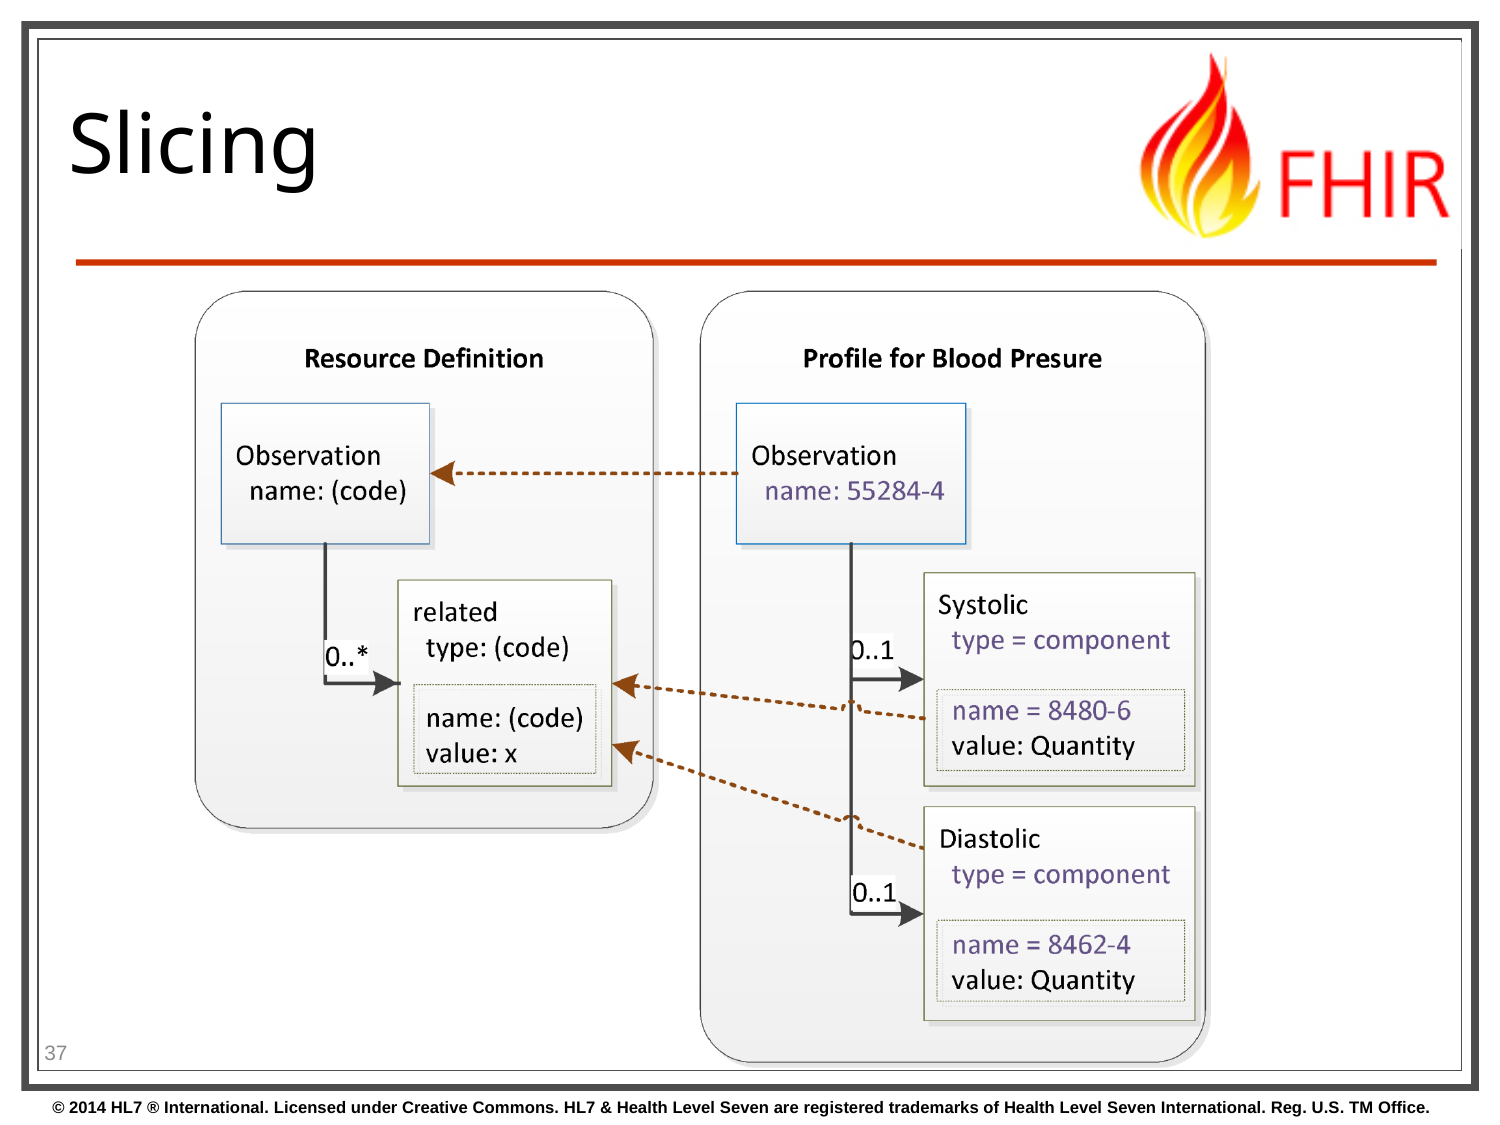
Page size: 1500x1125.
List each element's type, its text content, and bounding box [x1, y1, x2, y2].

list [194, 290, 1211, 1068]
picture [1128, 42, 1462, 249]
slide_number 37 [29, 1034, 148, 1071]
title Slicing [53, 54, 1128, 244]
